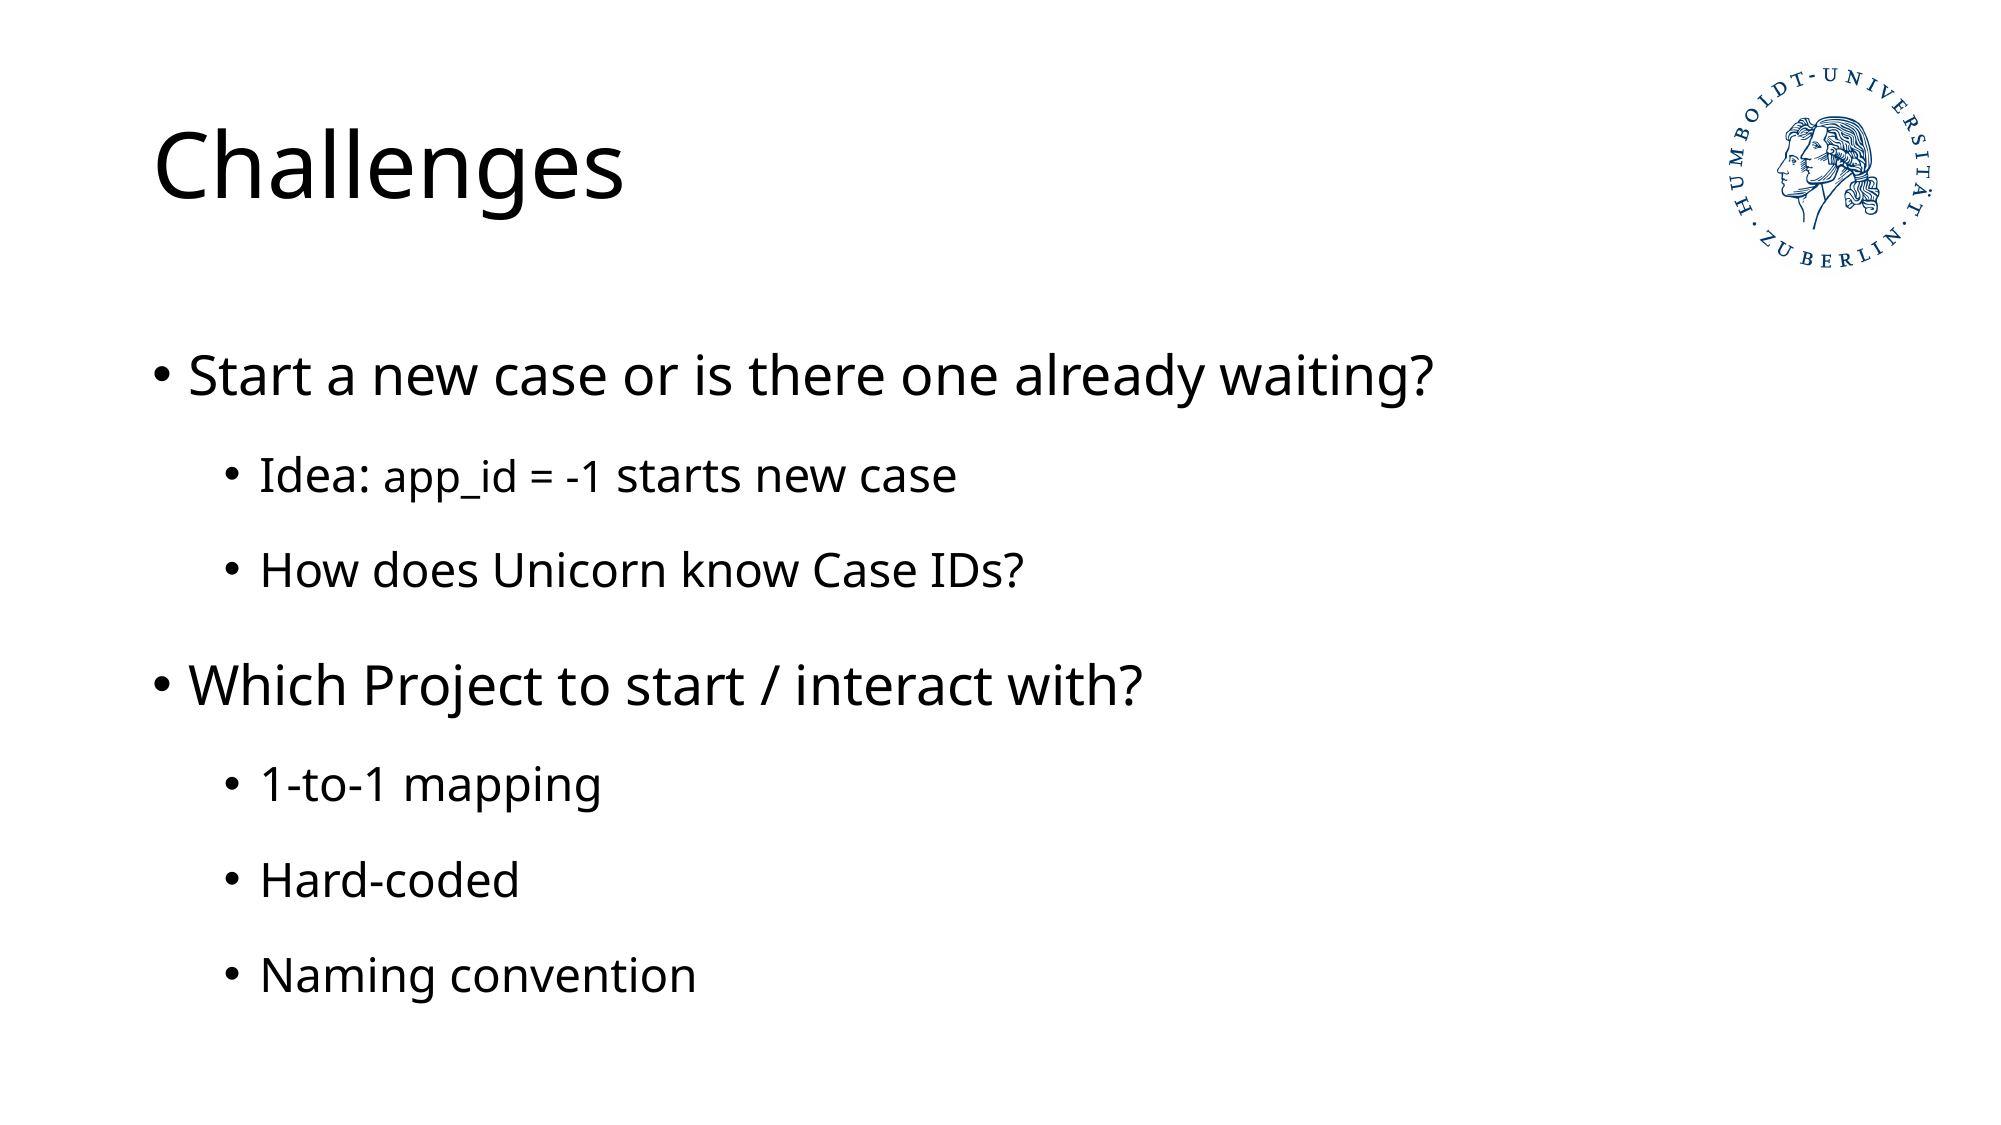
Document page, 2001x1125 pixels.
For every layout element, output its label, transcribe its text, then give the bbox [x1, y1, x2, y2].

list Start a new case or is there one already waiting? Idea: app_id = -1 starts new case How does Unicorn know Case IDs? Which Project to start / interact with? 1-to-1 mapping Hard-coded Naming convention [137, 299, 1863, 1014]
picture [1863, 59, 1938, 277]
title Challenges [137, 59, 1863, 278]
